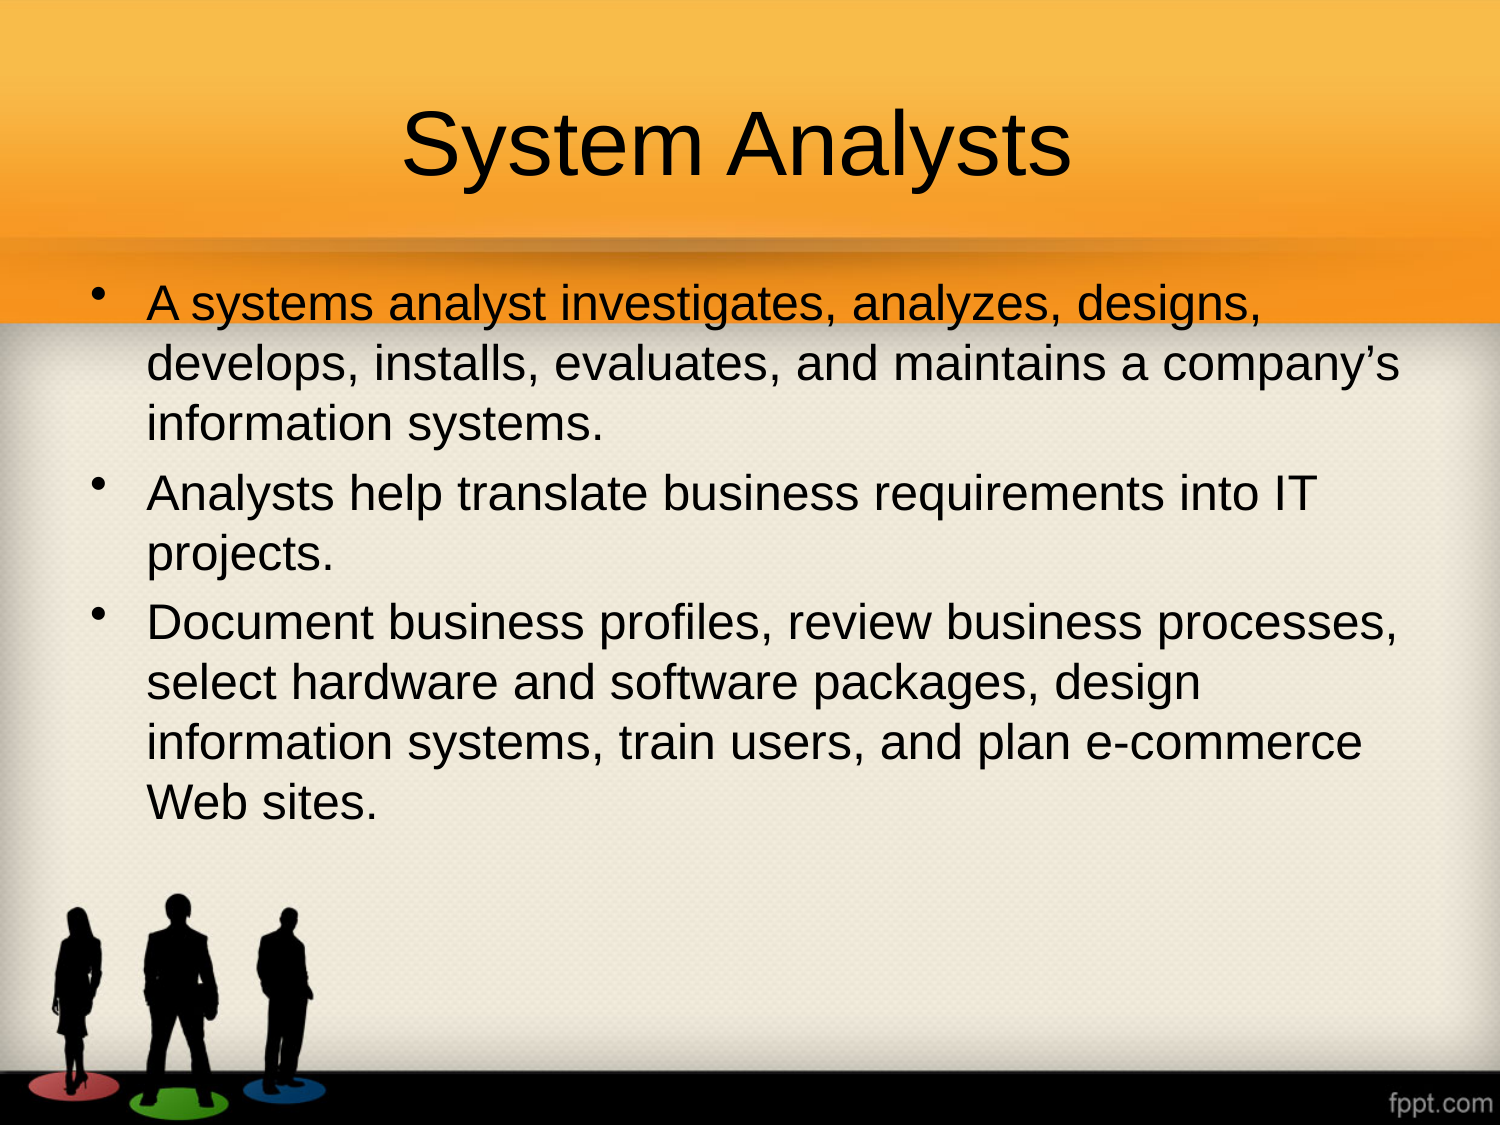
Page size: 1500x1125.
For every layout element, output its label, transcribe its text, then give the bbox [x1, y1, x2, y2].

list A systems analyst investigates, analyzes, designs, develops, installs, evaluates, and maintains a company’s information systems. Analysts help translate business requirements into IT projects. Document business profiles, review business processes, select hardware and software packages, design information systems, train users, and plan e-commerce Web sites. [75, 262, 1425, 1005]
title System Analysts [75, 45, 1425, 233]
picture [0, 0, 1500, 1125]
